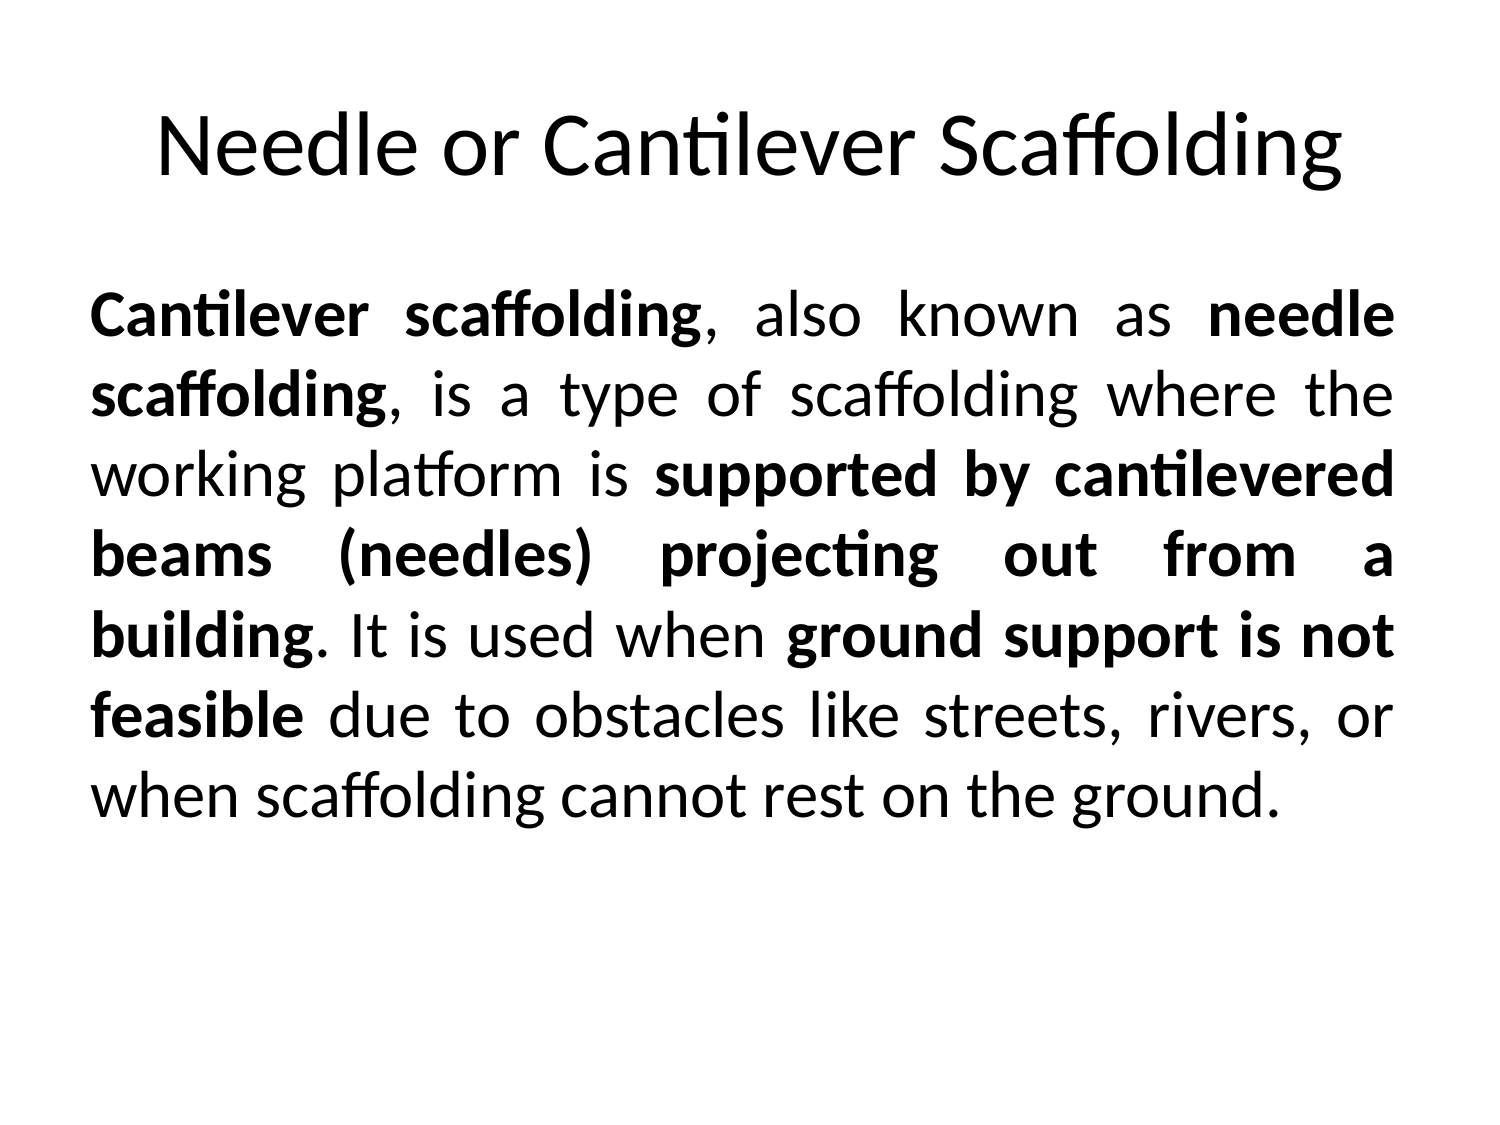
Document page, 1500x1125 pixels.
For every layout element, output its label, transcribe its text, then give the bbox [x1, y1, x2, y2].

title Needle or Cantilever Scaffolding [75, 45, 1425, 233]
list Cantilever scaffolding, also known as needle scaffolding, is a type of scaffolding where the working platform is supported by cantilevered beams (needles) projecting out from a building. It is used when ground support is not feasible due to obstacles like streets, rivers, or when scaffolding cannot rest on the ground. [75, 262, 1412, 1071]
